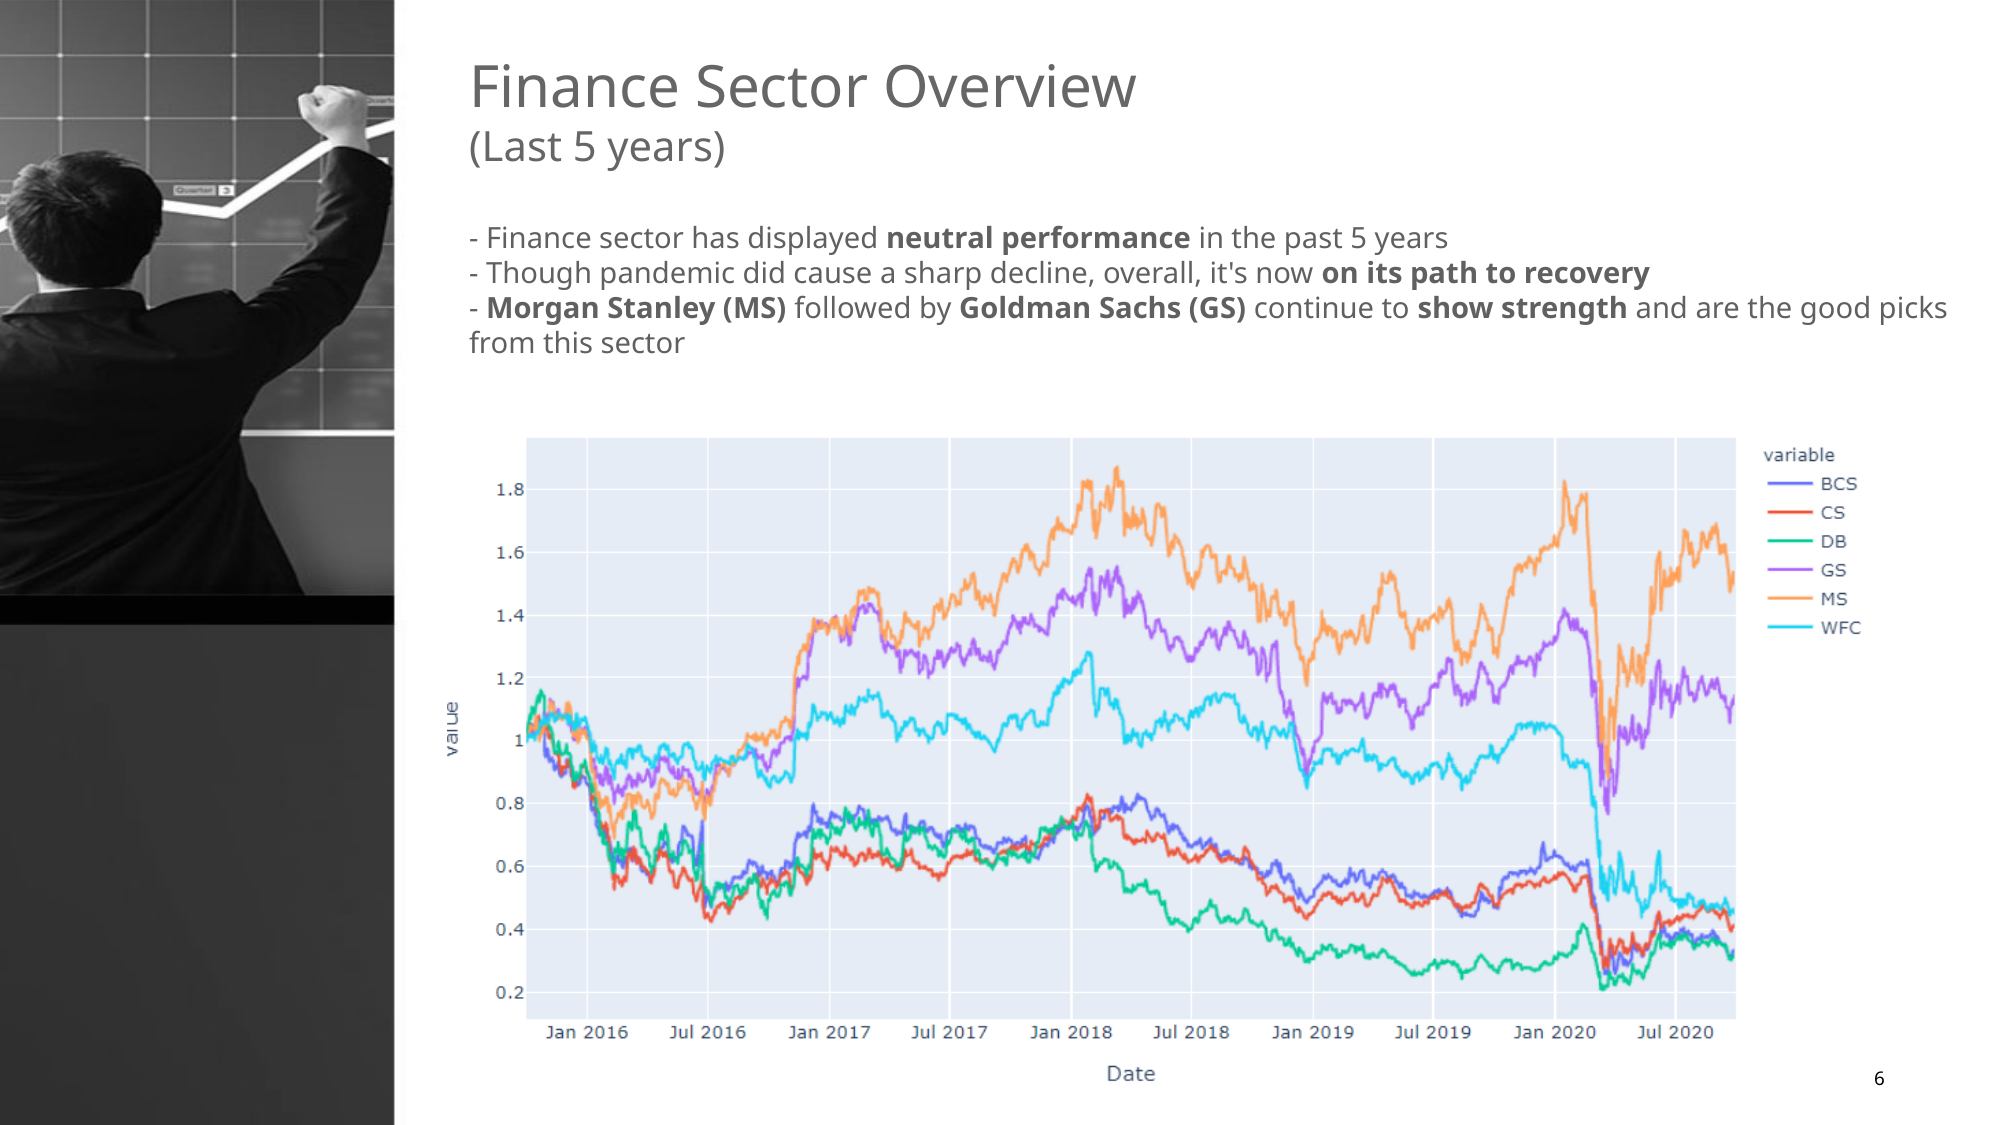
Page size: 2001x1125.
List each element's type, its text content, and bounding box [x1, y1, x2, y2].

picture [446, 423, 1870, 1103]
title Finance Sector Overview (Last 5 years) - Finance sector has displayed neutral performance in the past 5 years - Though pandemic did cause a sharp decline, overall, it's now on its path to recovery - Morgan Stanley (MS) followed by Goldman Sachs (GS) continue to show strength and are the good picks from this sector [417, 57, 2000, 422]
slide_number 6 [1874, 1058, 1900, 1103]
